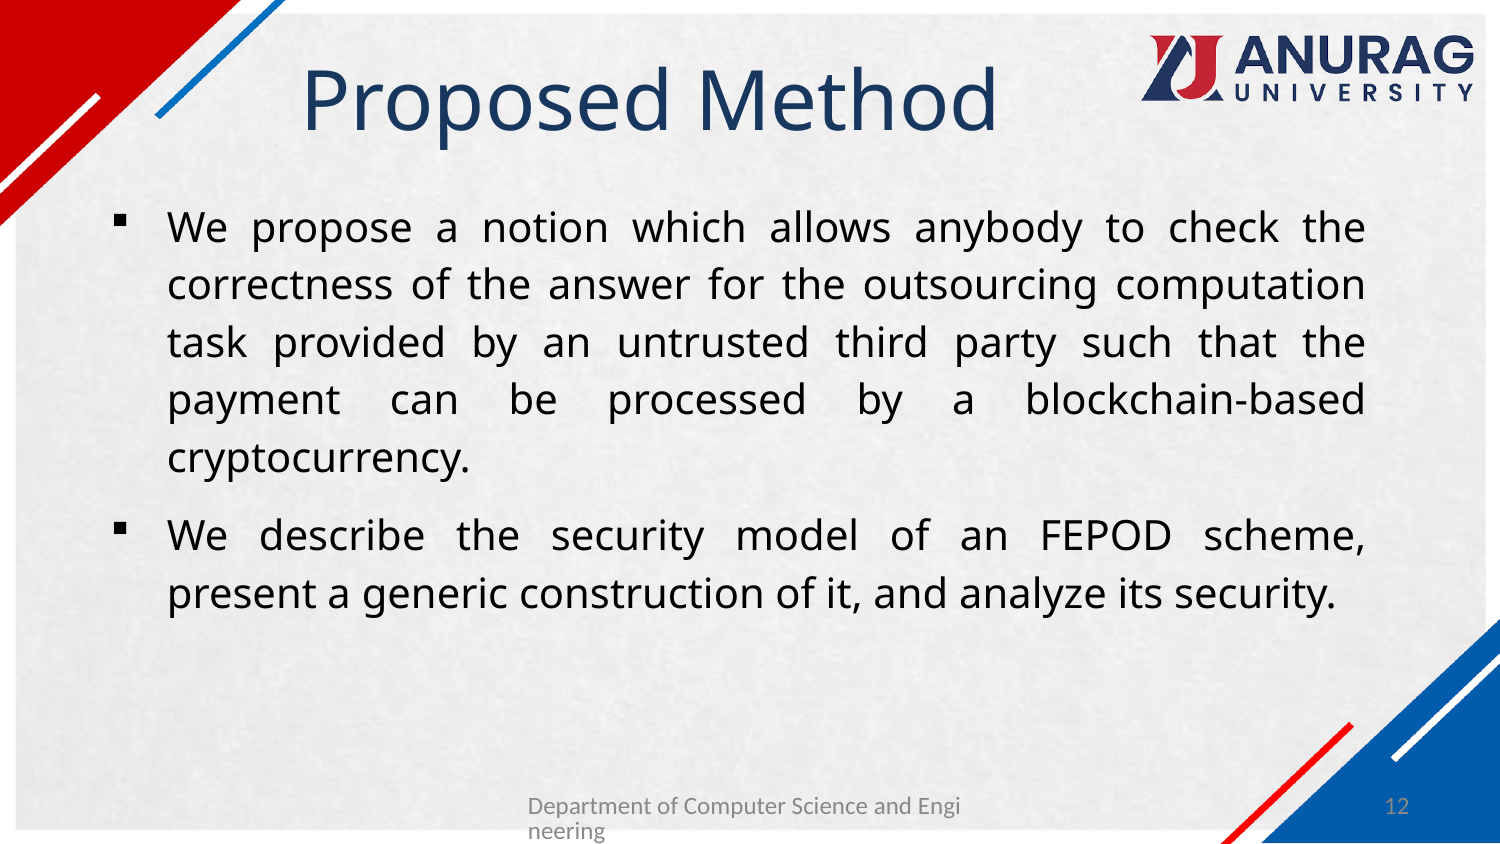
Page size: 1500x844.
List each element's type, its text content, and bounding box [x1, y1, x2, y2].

title Proposed Method [149, 45, 1153, 149]
text_box We propose a notion which allows anybody to check the correctness of the answer for the outsourcing computation task provided by an untrusted third party such that the payment can be processed by a blockchain-based cryptocurrency. We describe the security model of an FEPOD scheme, present a generic construction of it, and analyze its security. [95, 185, 1382, 695]
picture [0, 0, 1500, 844]
footer Department of Computer Science and Engineering [512, 782, 988, 827]
slide_number 12 [1074, 782, 1425, 827]
